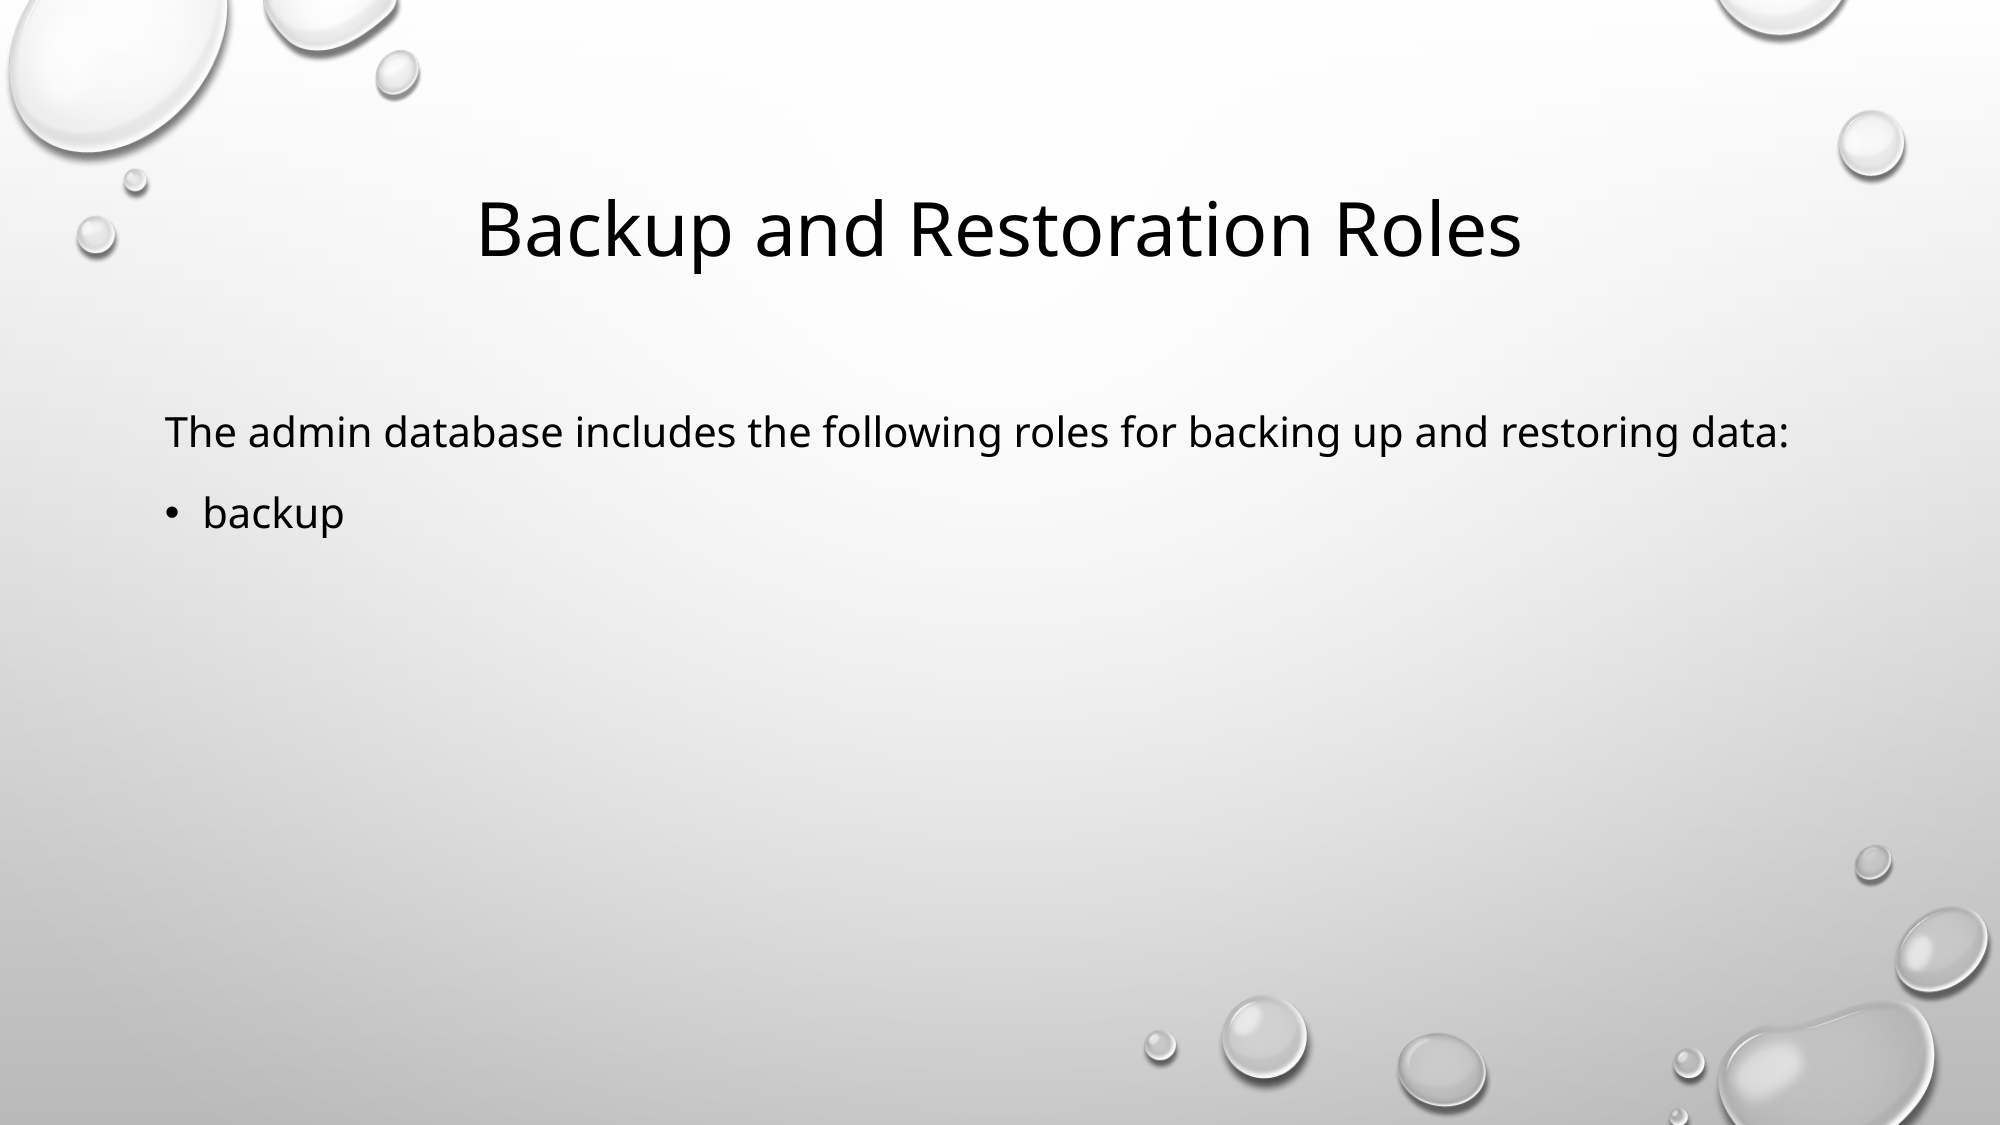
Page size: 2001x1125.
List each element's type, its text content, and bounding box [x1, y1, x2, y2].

title Backup and Restoration Roles [149, 101, 1851, 364]
list The admin database includes the following roles for backing up and restoring data: backup [149, 388, 1850, 950]
picture [0, 0, 2000, 1125]
